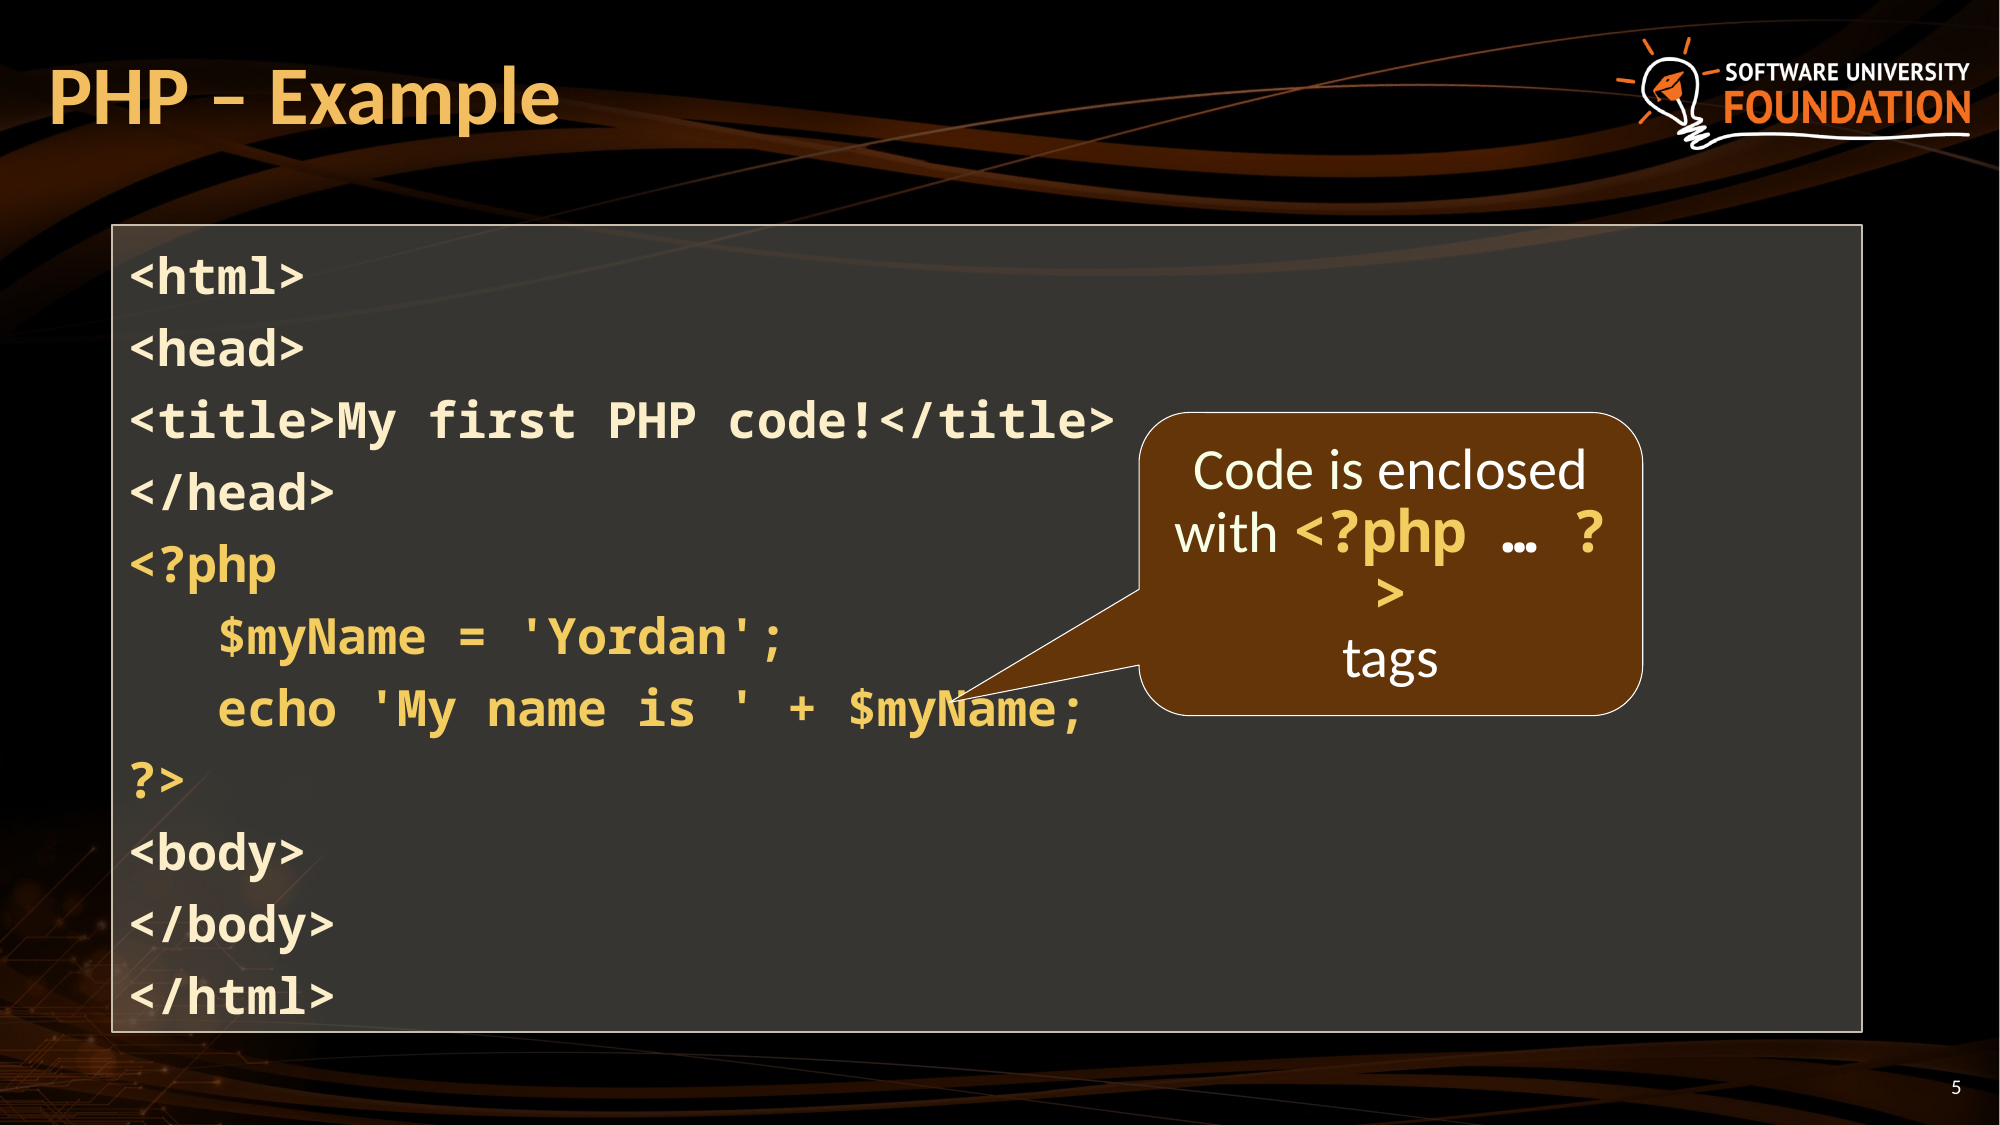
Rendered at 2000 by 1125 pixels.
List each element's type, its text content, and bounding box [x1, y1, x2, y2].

text_box Code is enclosed with <?php … ?> tags [949, 412, 1643, 716]
text_box <html> <head> <title>My first PHP code!</title> </head> <?php $myName = 'Yordan'; echo 'My name is ' + $myName; ?> <body> </body> </html> [112, 224, 1863, 1032]
list [31, 188, 1968, 1103]
title PHP – Example [30, 6, 1602, 189]
picture [0, 0, 2000, 1125]
